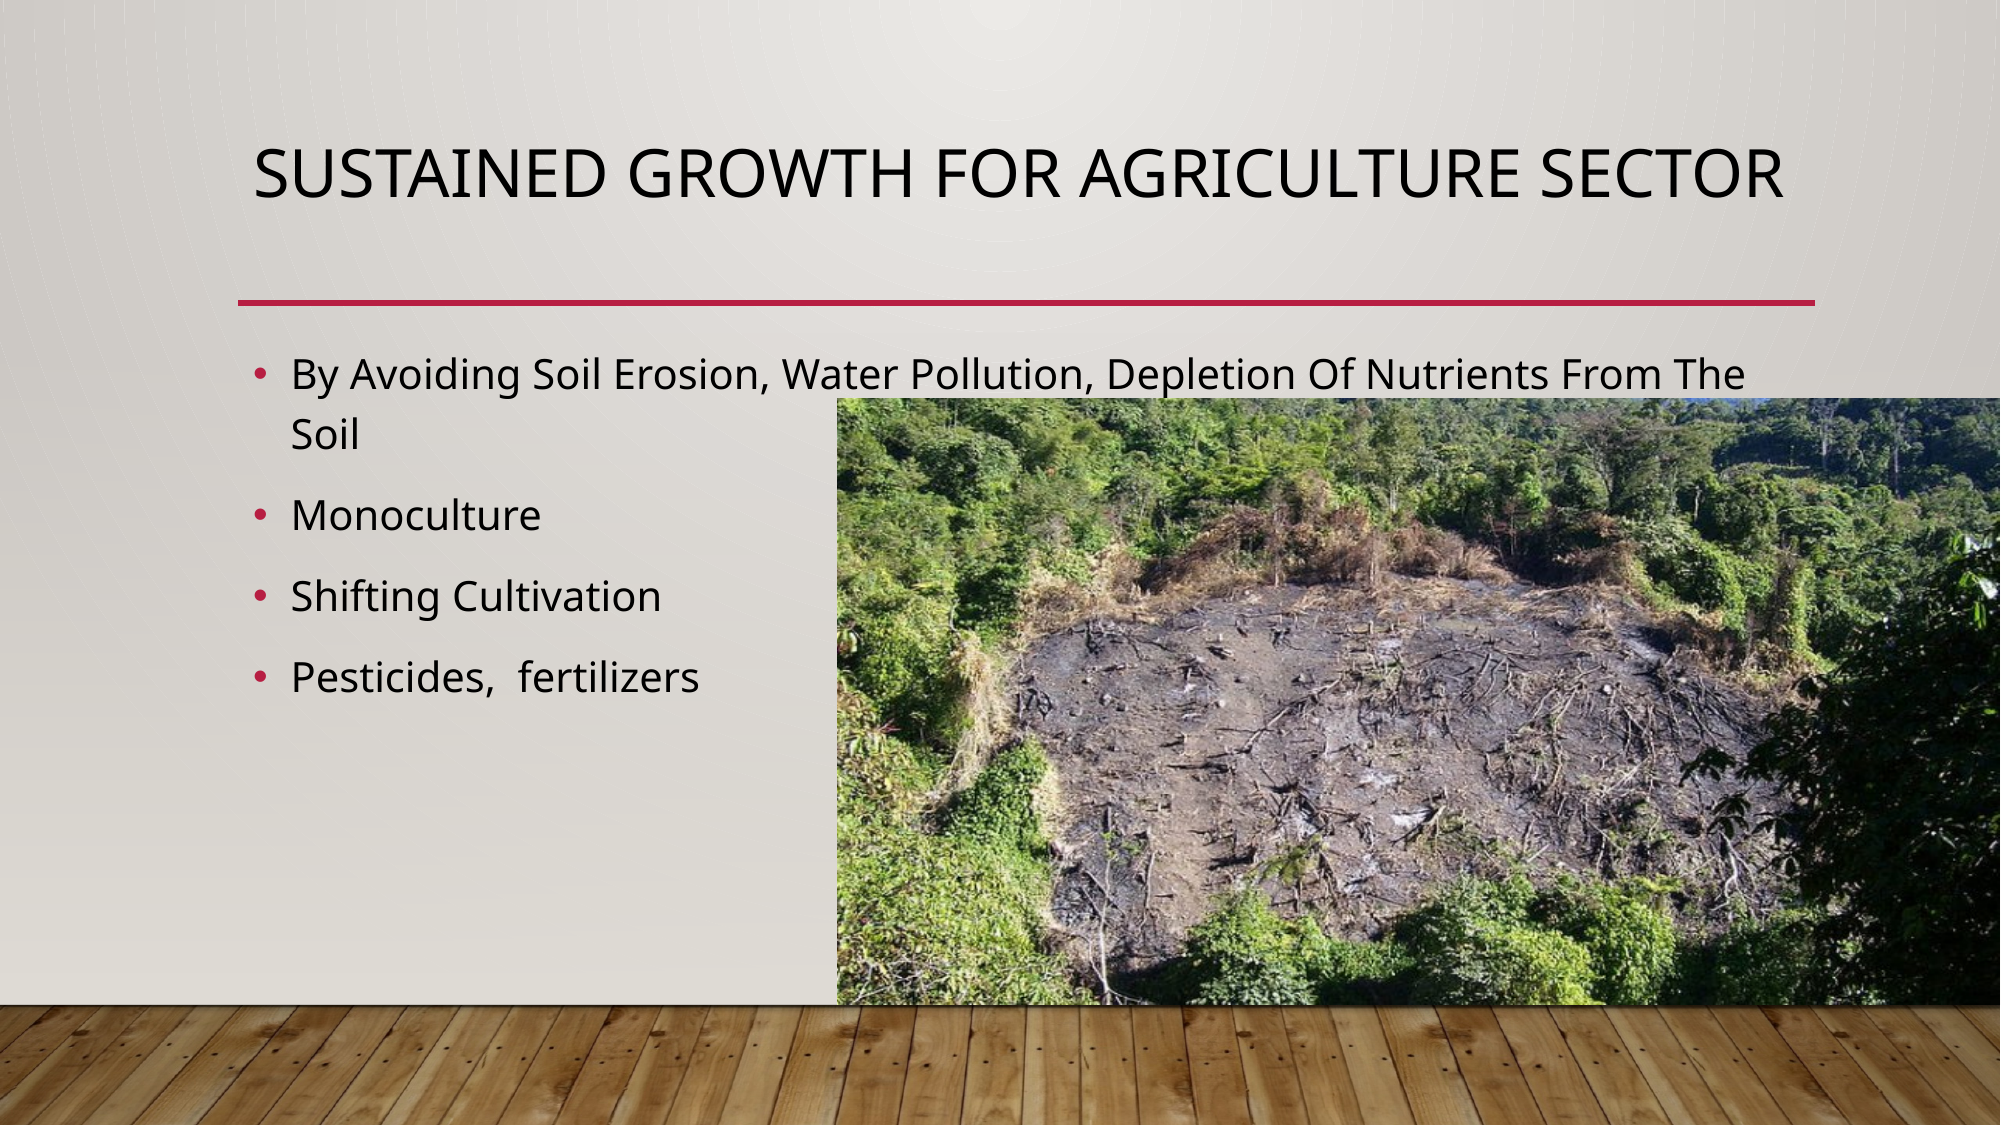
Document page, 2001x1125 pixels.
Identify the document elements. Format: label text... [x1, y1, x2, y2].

picture [0, 398, 2000, 1125]
list By Avoiding Soil Erosion, Water Pollution, Depletion Of Nutrients From The Soil Monoculture Shifting Cultivation Pesticides, fertilizers [238, 330, 1814, 897]
title SUSTAINED GROWTH FOR AGRICULTURE SECTOR [238, 131, 1814, 305]
